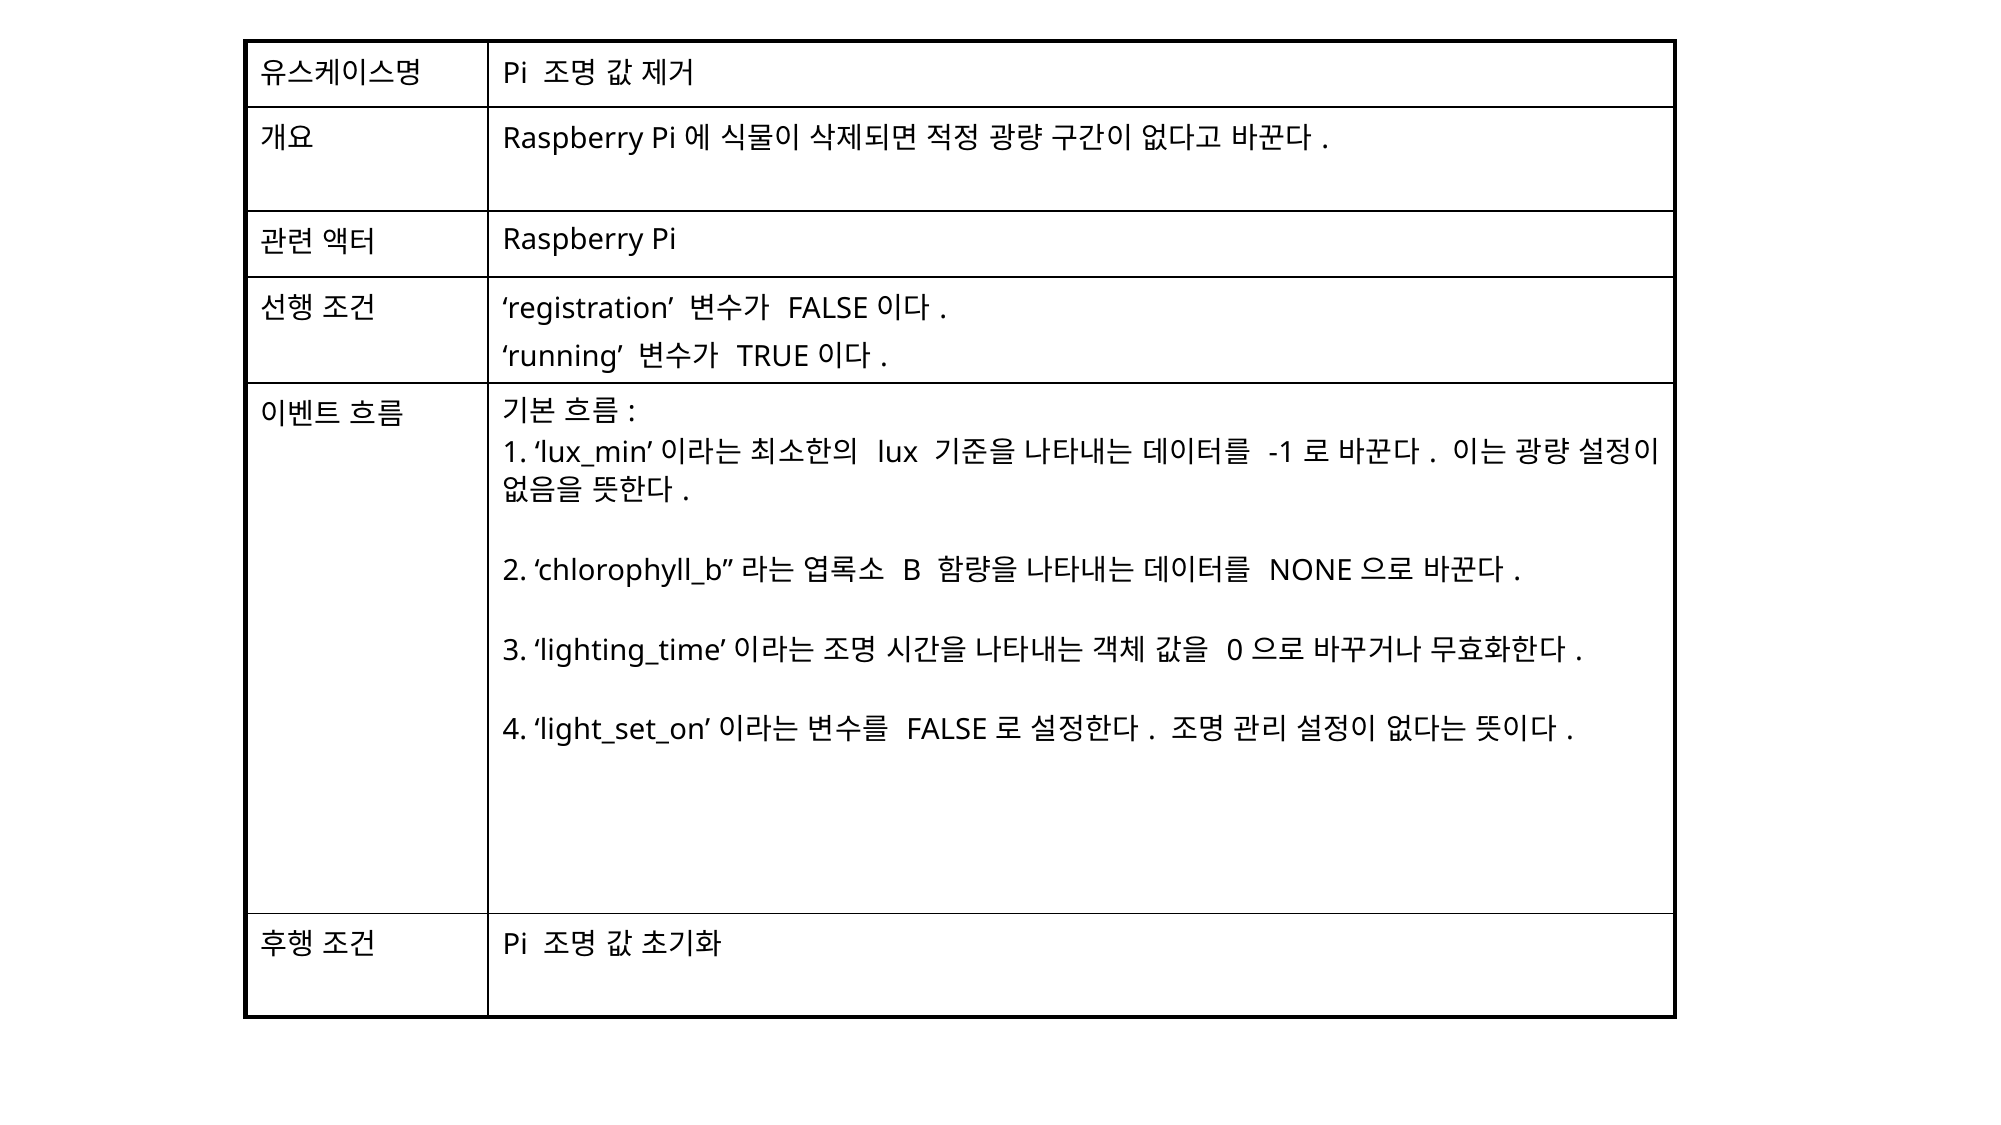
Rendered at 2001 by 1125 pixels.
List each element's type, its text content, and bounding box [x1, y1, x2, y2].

table_cell Raspberry Pi에 식물이 삭제되면 적정 광량 구간이 없다고 바꾼다. [489, 108, 1673, 210]
table_cell 선행 조건 [248, 278, 487, 382]
table_cell ‘registration’ 변수가 FALSE이다. ‘running’ 변수가 TRUE이다. [489, 278, 1673, 382]
table_cell 개요 [248, 108, 487, 210]
table_cell 이벤트 흐름 [248, 384, 487, 913]
table_cell 관련 액터 [248, 212, 487, 276]
table_cell 후행 조건 [248, 914, 487, 1015]
table_cell Pi 조명 값 초기화 [489, 914, 1673, 1015]
table_cell 기본 흐름: 1. ‘lux_min’이라는 최소한의 lux 기준을 나타내는 데이터를 -1로 바꾼다. 이는 광량 설정이 없음을 뜻한다. 2. ‘chlorophyll_b”라는 엽록소 B 함량을 나타내는 데이터를 NONE으로 바꾼다. 3. ‘lighting_time’이라는 조명 시간을 나타내는 객체 값을 0으로 바꾸거나 무효화한다. 4. ‘light_set_on’이라는 변수를 FALSE로 설정한다. 조명 관리 설정이 없다는 뜻이다. [489, 384, 1673, 913]
table_cell Raspberry Pi [489, 212, 1673, 276]
table_header Pi 조명 값 제거 [489, 43, 1673, 106]
table_header 유스케이스명 [248, 43, 487, 106]
